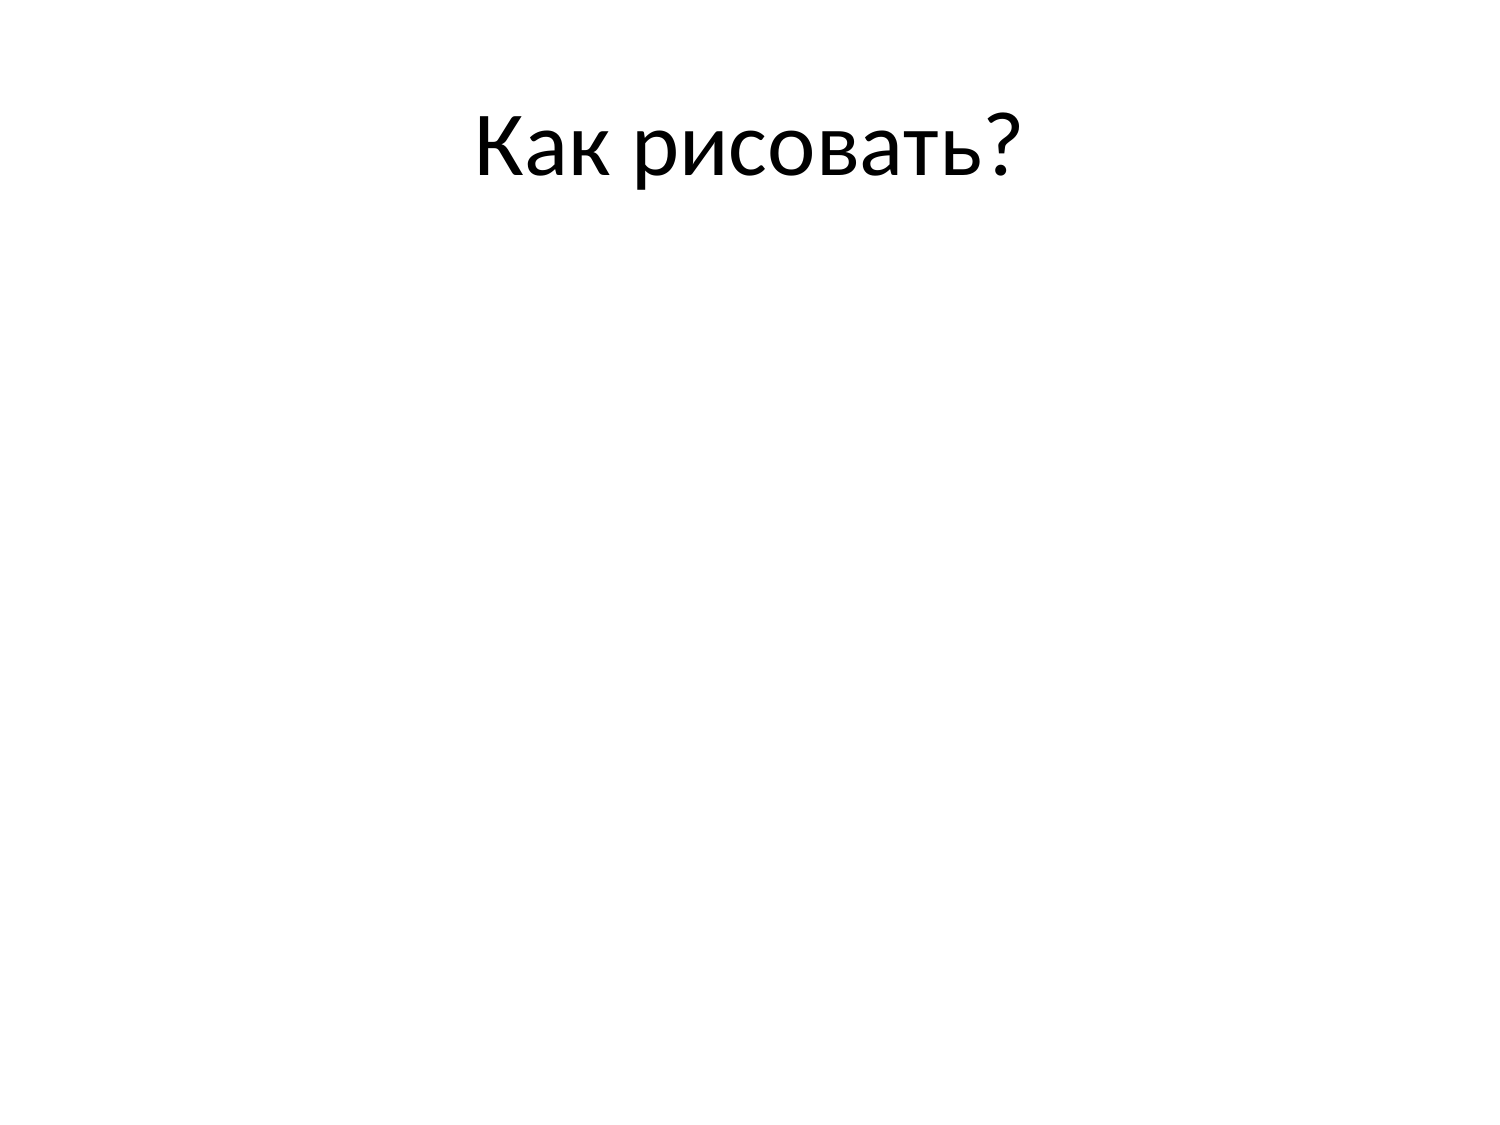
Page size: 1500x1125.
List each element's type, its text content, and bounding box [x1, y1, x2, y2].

title Как рисовать? [74, 44, 1426, 233]
